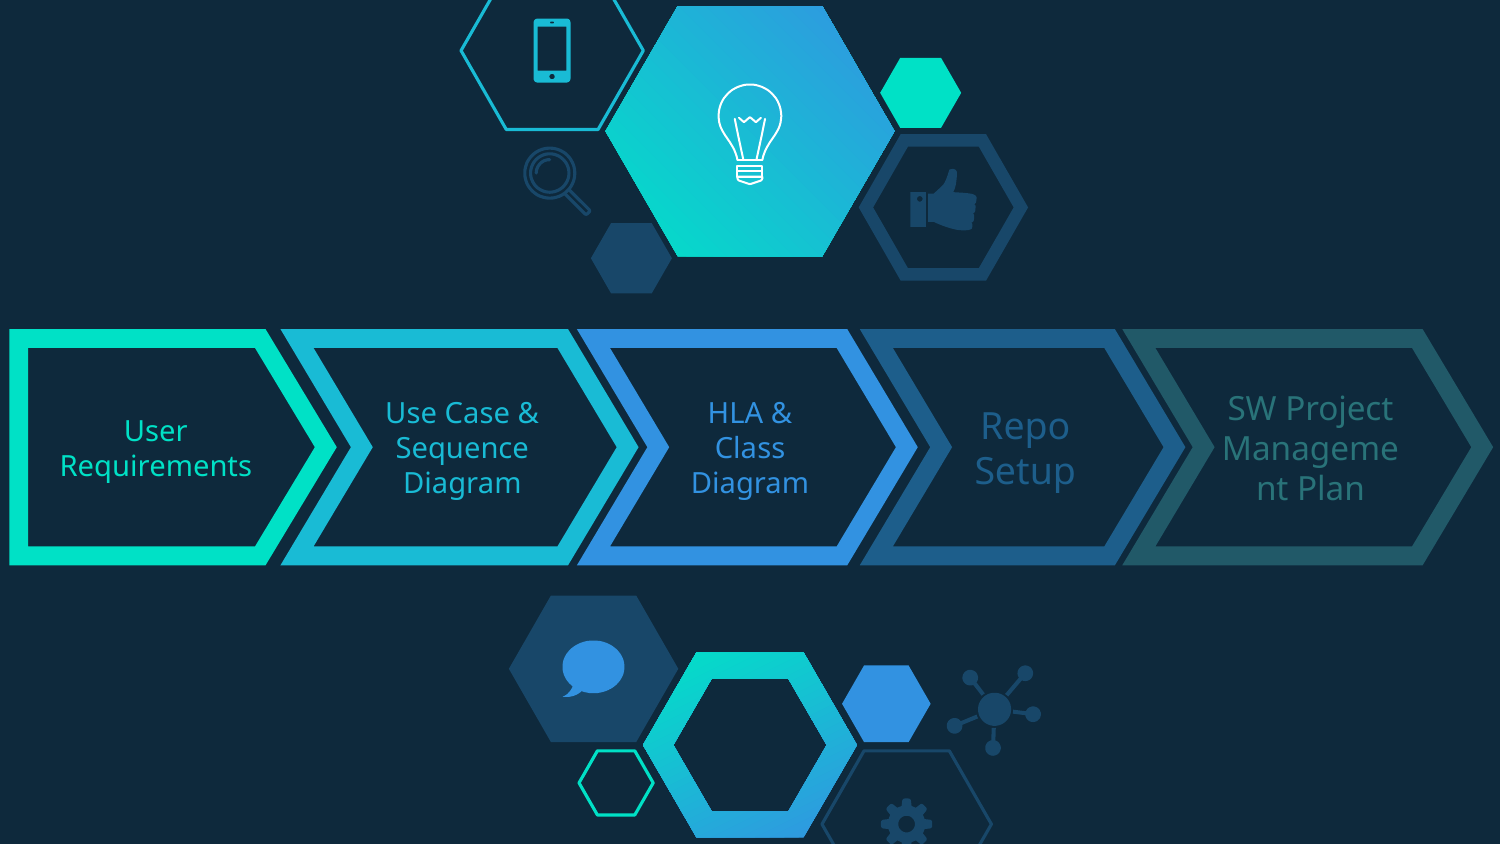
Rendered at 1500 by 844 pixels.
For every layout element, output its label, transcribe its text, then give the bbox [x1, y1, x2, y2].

text_box SW Project Management Plan [1138, 338, 1483, 556]
text_box User Requirements [18, 338, 326, 556]
text_box HLA & Class Diagram [593, 338, 907, 556]
text_box Use Case & Sequence Diagram [296, 338, 628, 556]
text_box Repo Setup [876, 338, 1175, 556]
